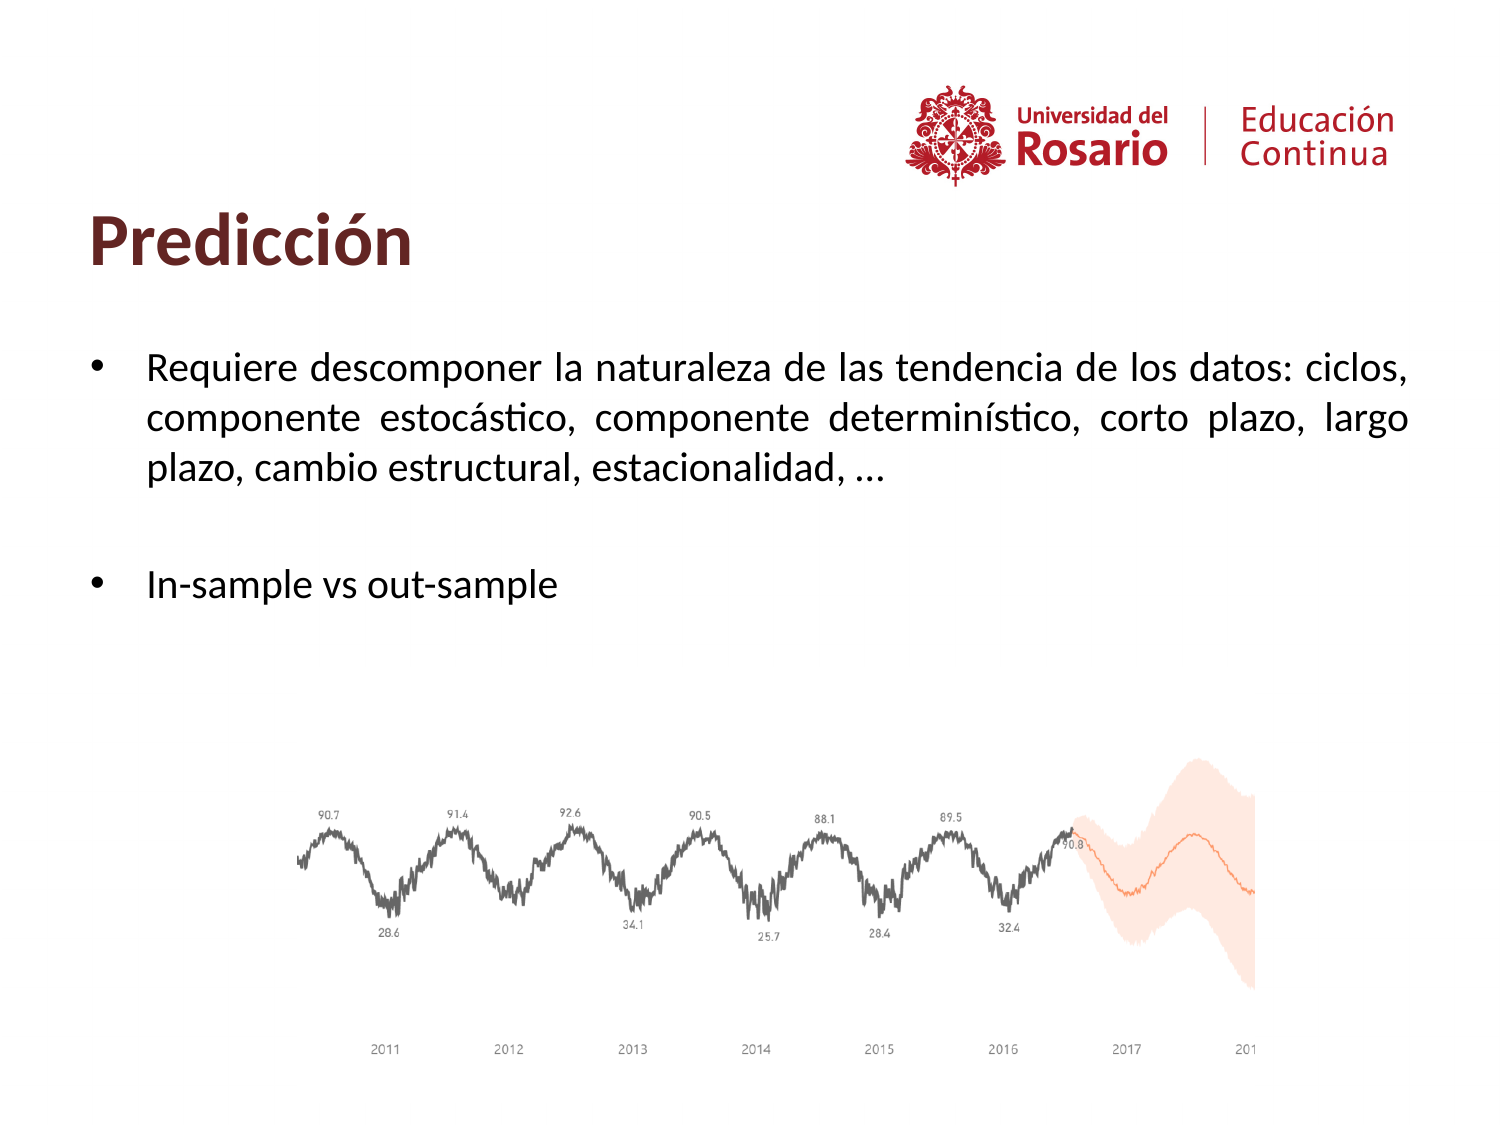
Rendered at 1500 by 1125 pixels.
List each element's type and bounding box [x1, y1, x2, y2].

list [1, 8, 1500, 1125]
picture [297, 667, 1256, 1104]
